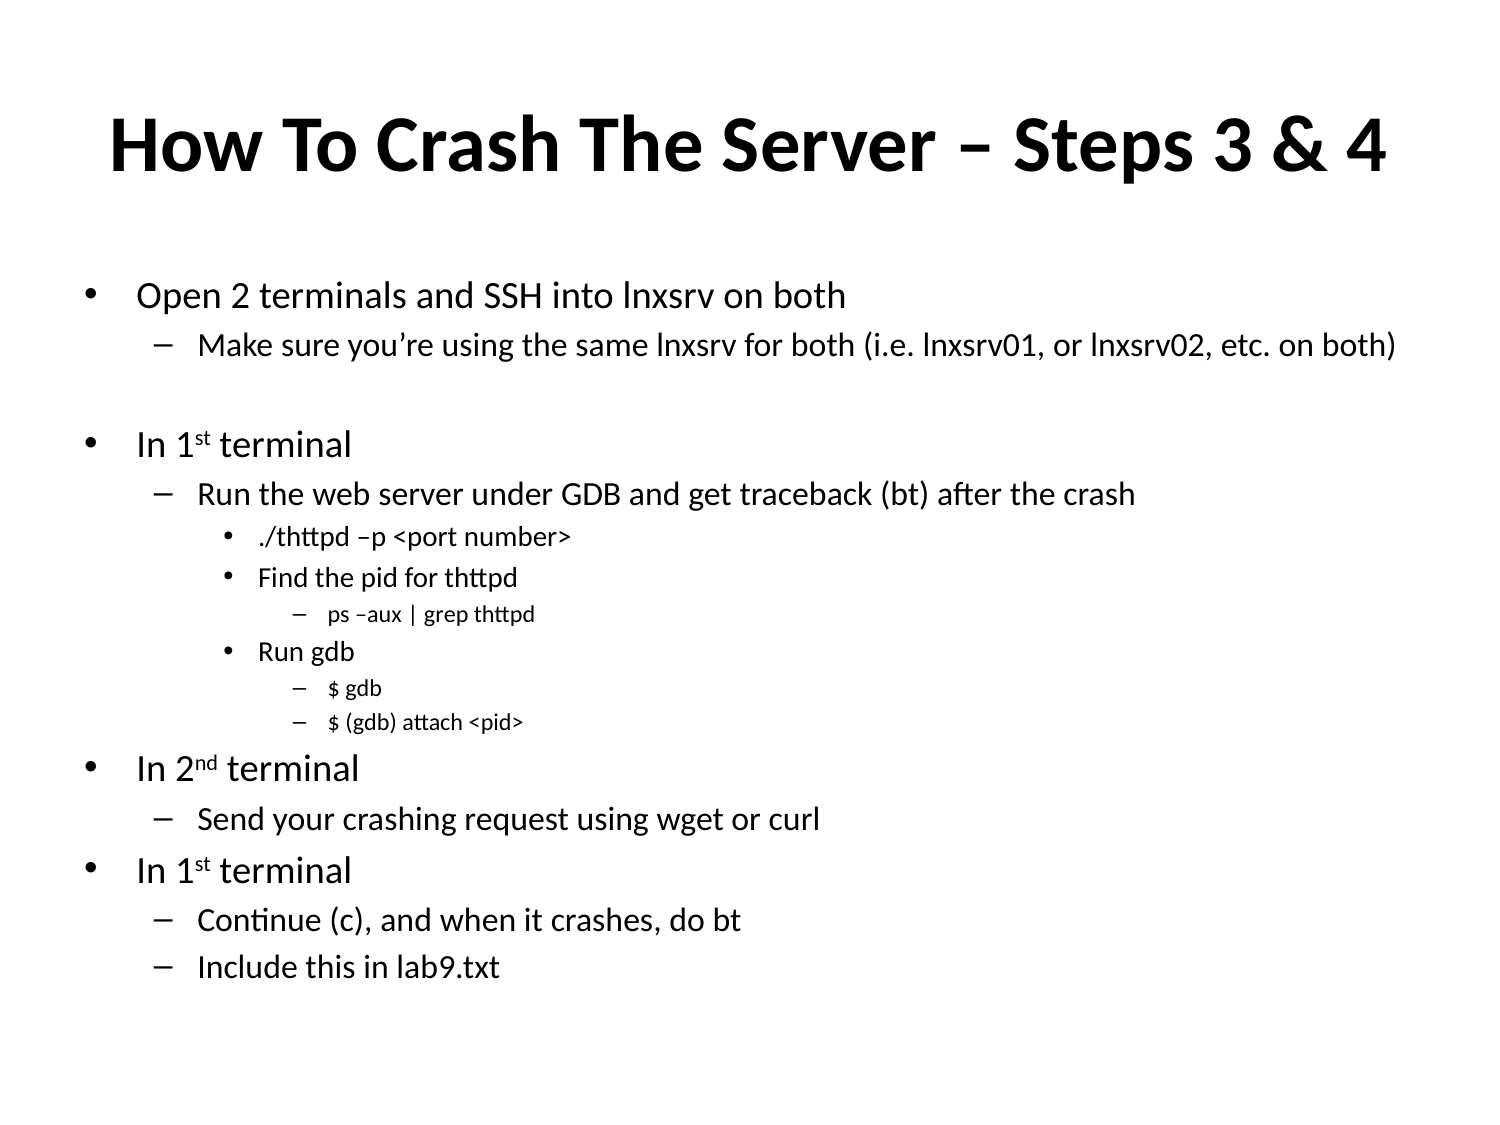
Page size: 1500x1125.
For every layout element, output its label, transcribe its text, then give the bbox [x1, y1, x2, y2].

list Open 2 terminals and SSH into lnxsrv on both Make sure you’re using the same lnxsrv for both (i.e. lnxsrv01, or lnxsrv02, etc. on both) In 1st terminal Run the web server under GDB and get traceback (bt) after the crash ./thttpd –p <port number> Find the pid for thttpd ps –aux | grep thttpd Run gdb $ gdb $ (gdb) attach <pid> In 2nd terminal Send your crashing request using wget or curl In 1st terminal Continue (c), and when it crashes, do bt Include this in lab9.txt [69, 262, 1420, 1005]
title How To Crash The Server – Steps 3 & 4 [75, 45, 1425, 233]
